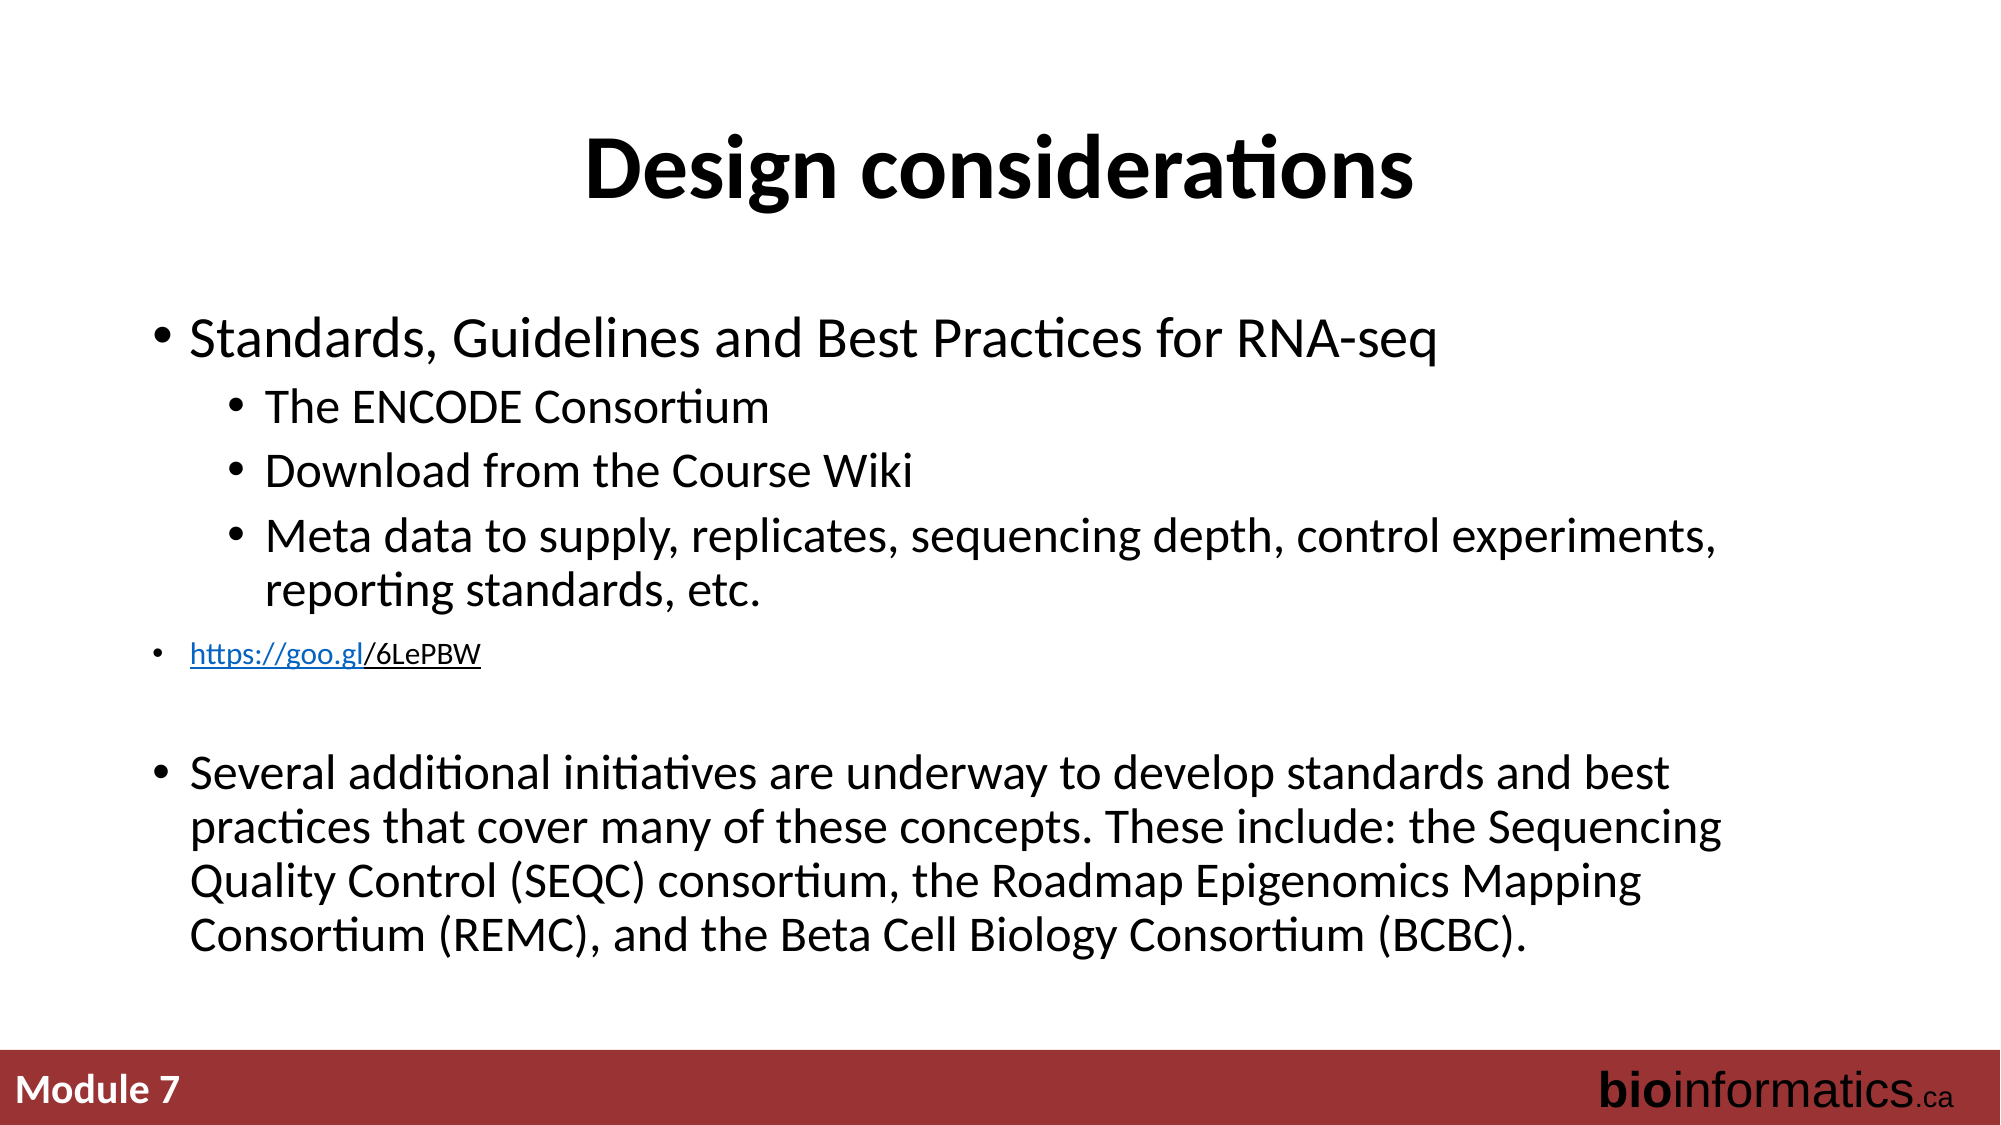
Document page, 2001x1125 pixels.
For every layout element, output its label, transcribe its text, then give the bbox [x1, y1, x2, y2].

title Design considerations [137, 59, 1863, 278]
list Standards, Guidelines and Best Practices for RNA-seq The ENCODE Consortium Download from the Course Wiki Meta data to supply, replicates, sequencing depth, control experiments, reporting standards, etc. https://goo.gl/6LePBW Several additional initiatives are underway to develop standards and best practices that cover many of these concepts. These include: the Sequencing Quality Control (SEQC) consortium, the Roadmap Epigenomics Mapping Consortium (REMC), and the Beta Cell Biology Consortium (BCBC). [137, 299, 1863, 1014]
